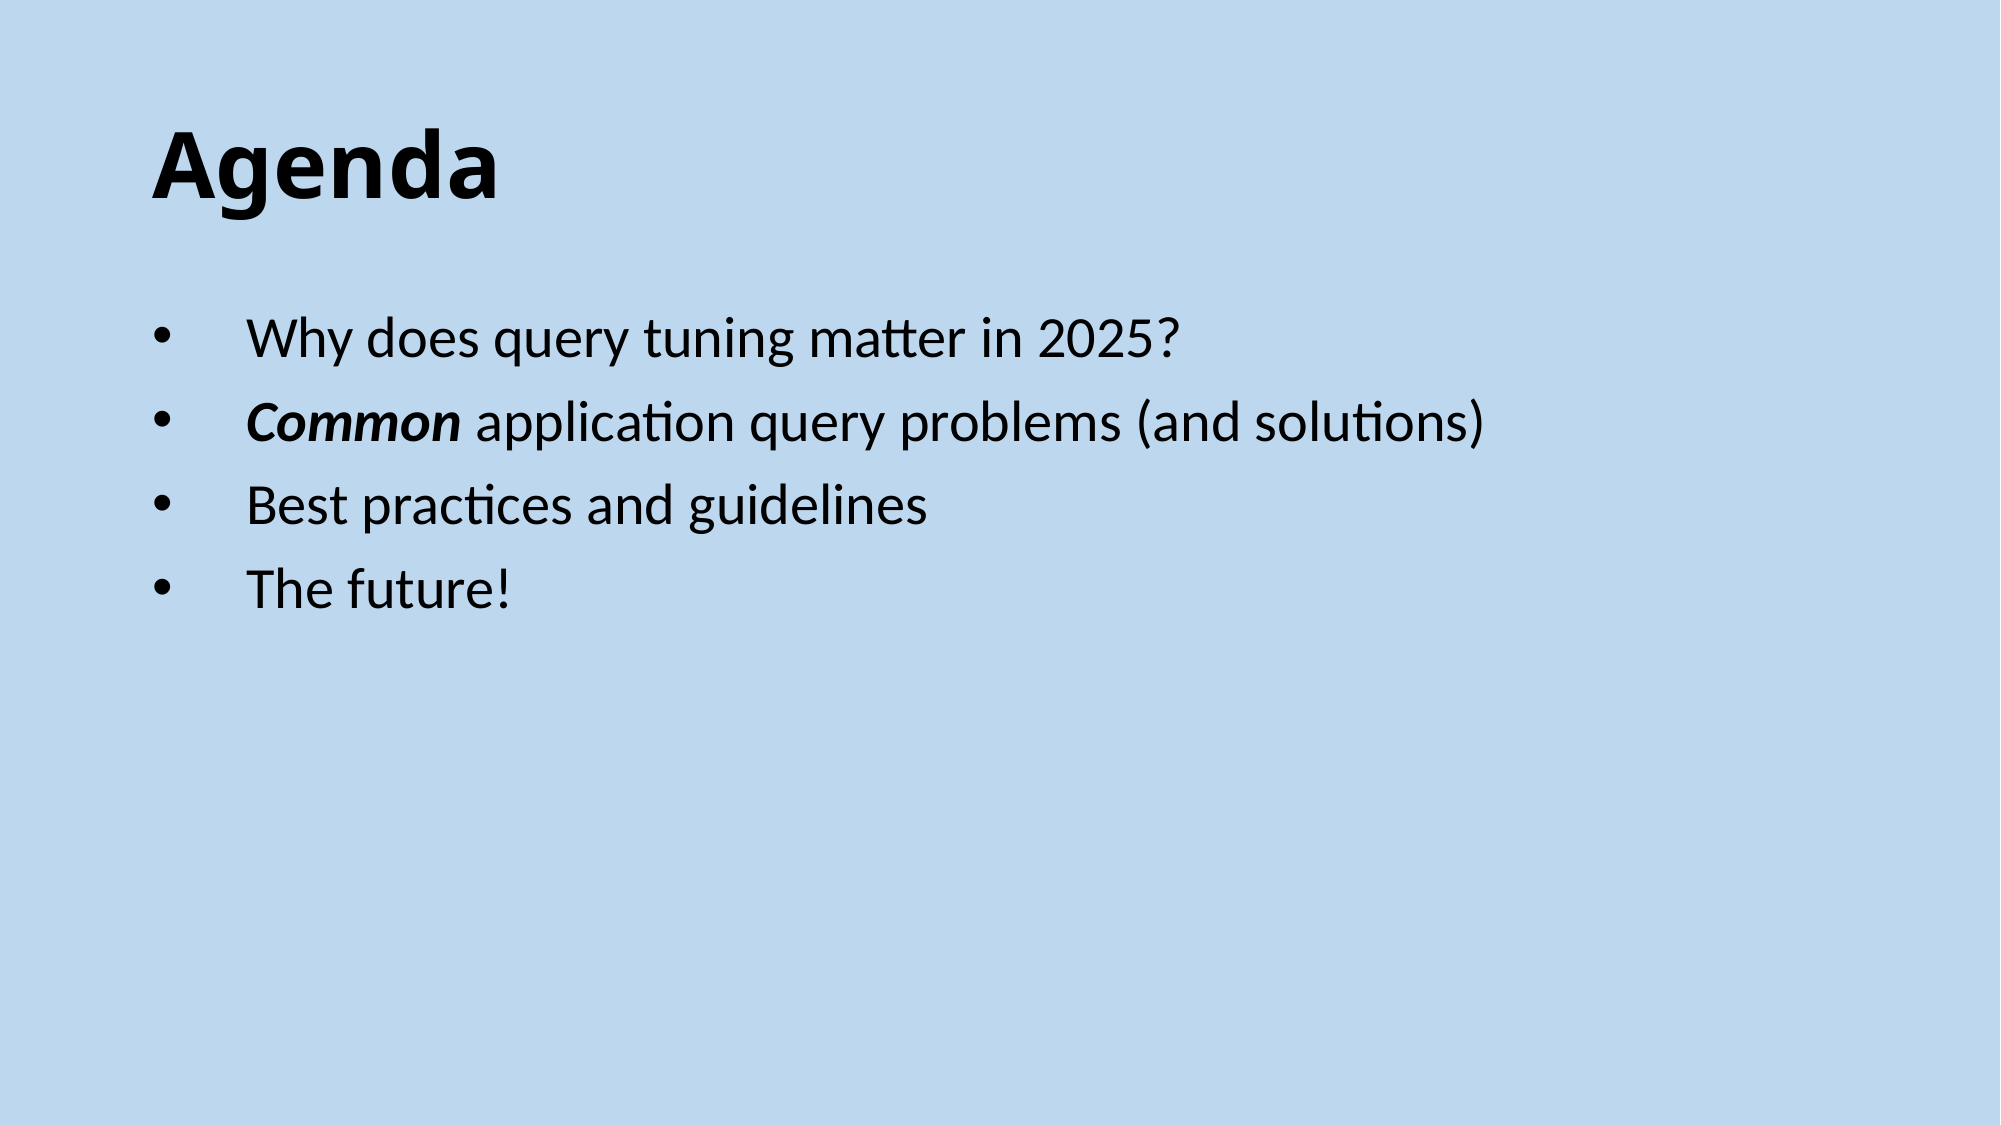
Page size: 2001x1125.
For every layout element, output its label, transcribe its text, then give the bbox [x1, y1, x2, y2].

title Agenda [137, 59, 1863, 278]
list Why does query tuning matter in 2025? Common application query problems (and solutions) Best practices and guidelines The future! [137, 299, 1863, 1014]
